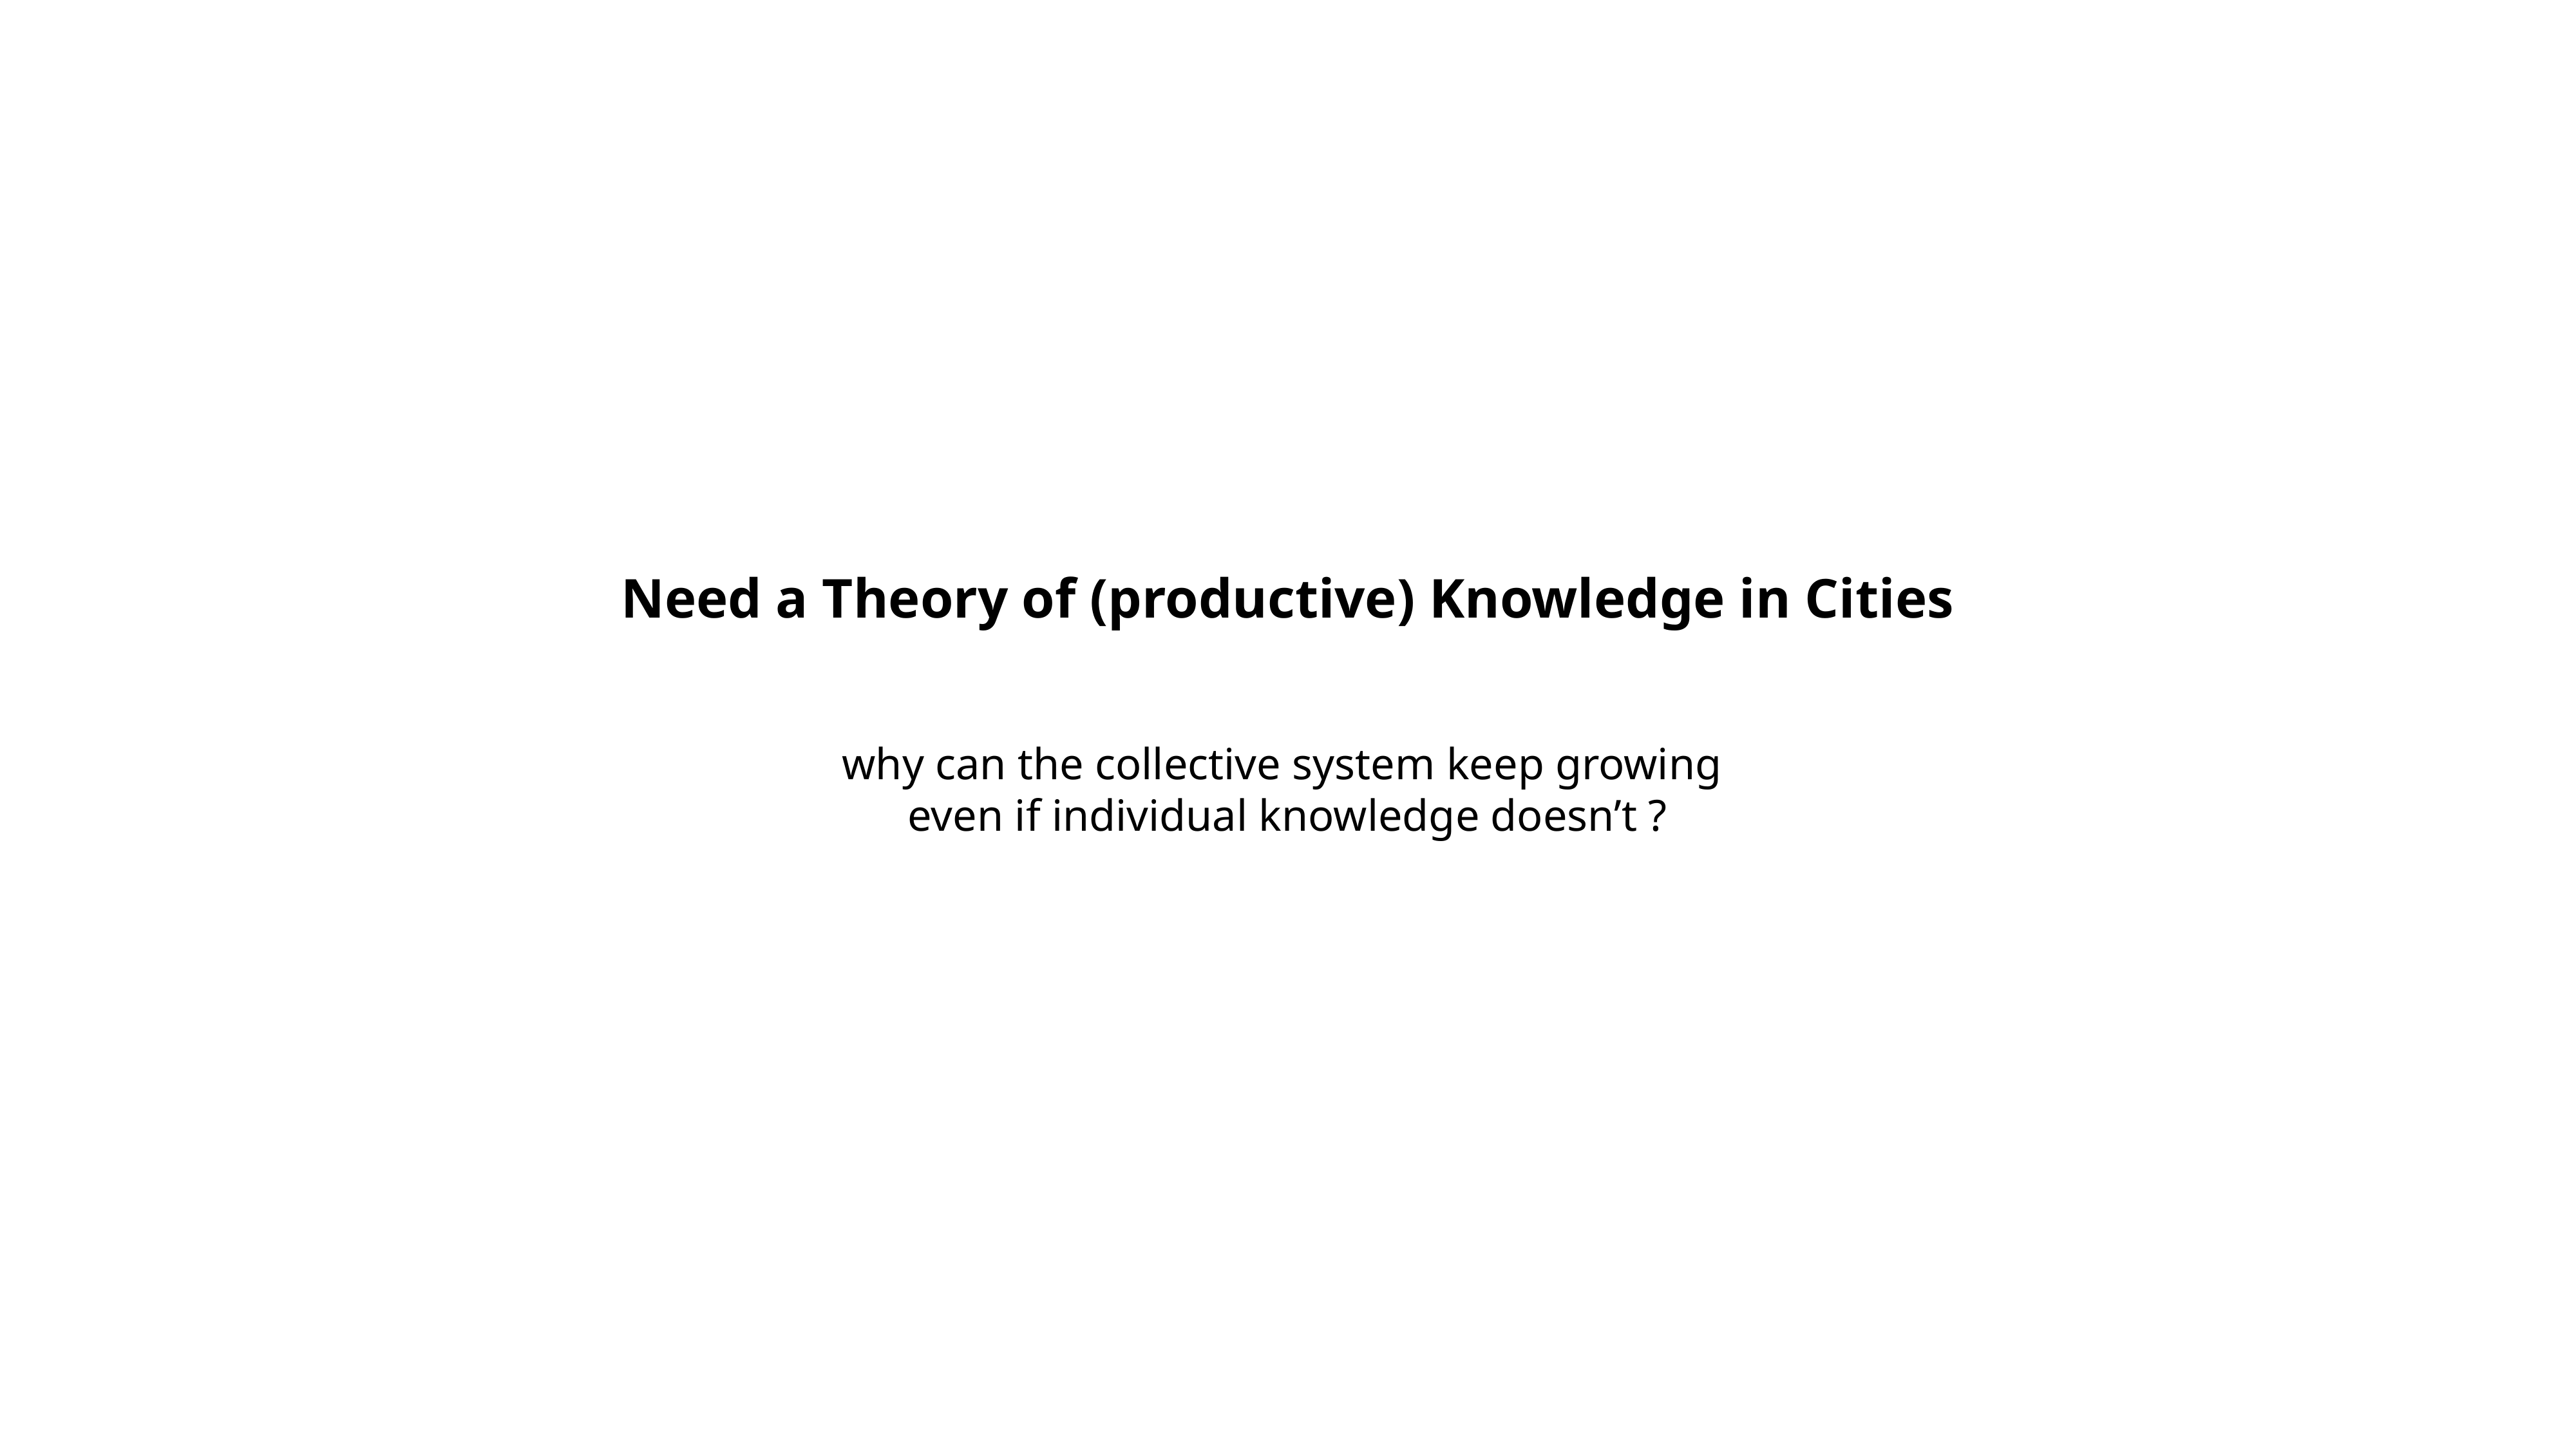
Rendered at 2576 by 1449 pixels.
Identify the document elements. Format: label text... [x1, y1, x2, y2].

text_box why can the collective system keep growing even if individual knowledge doesn’t ? [834, 729, 1741, 848]
text_box Need a Theory of (productive) Knowledge in Cities [613, 556, 1963, 636]
